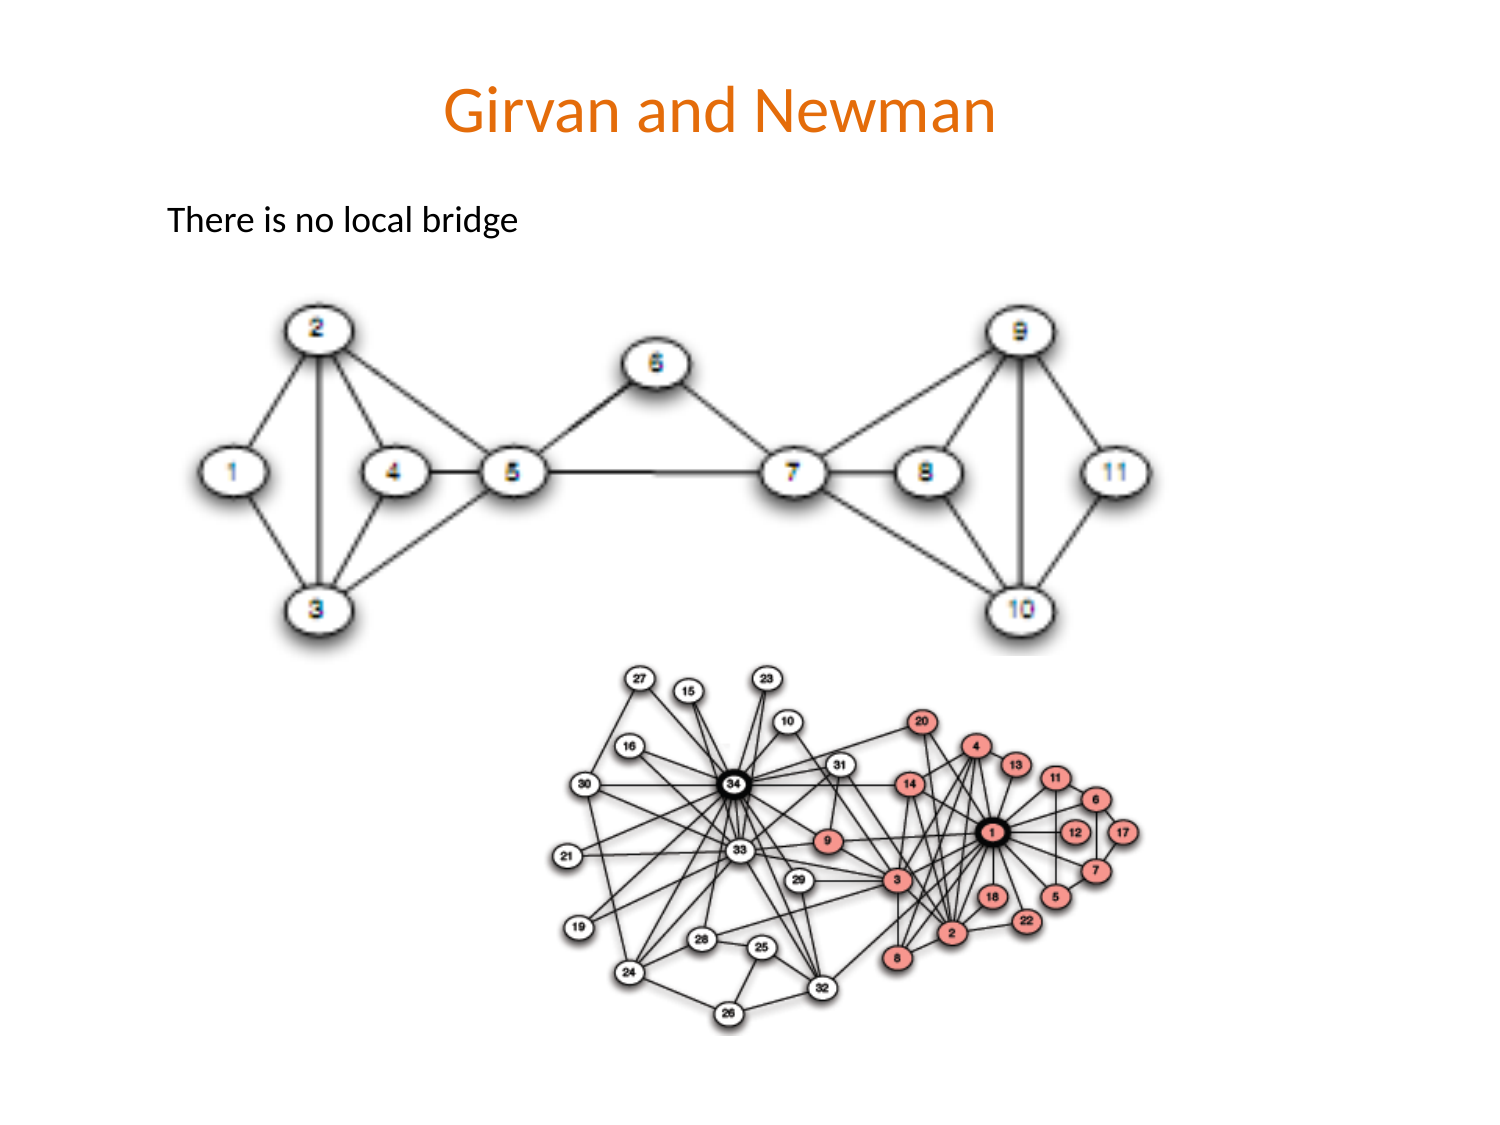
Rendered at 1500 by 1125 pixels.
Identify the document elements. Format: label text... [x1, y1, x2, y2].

text_box There is no local bridge [152, 187, 1055, 248]
picture [100, 278, 1205, 1036]
text_box Girvan and Newman [187, 58, 1254, 154]
